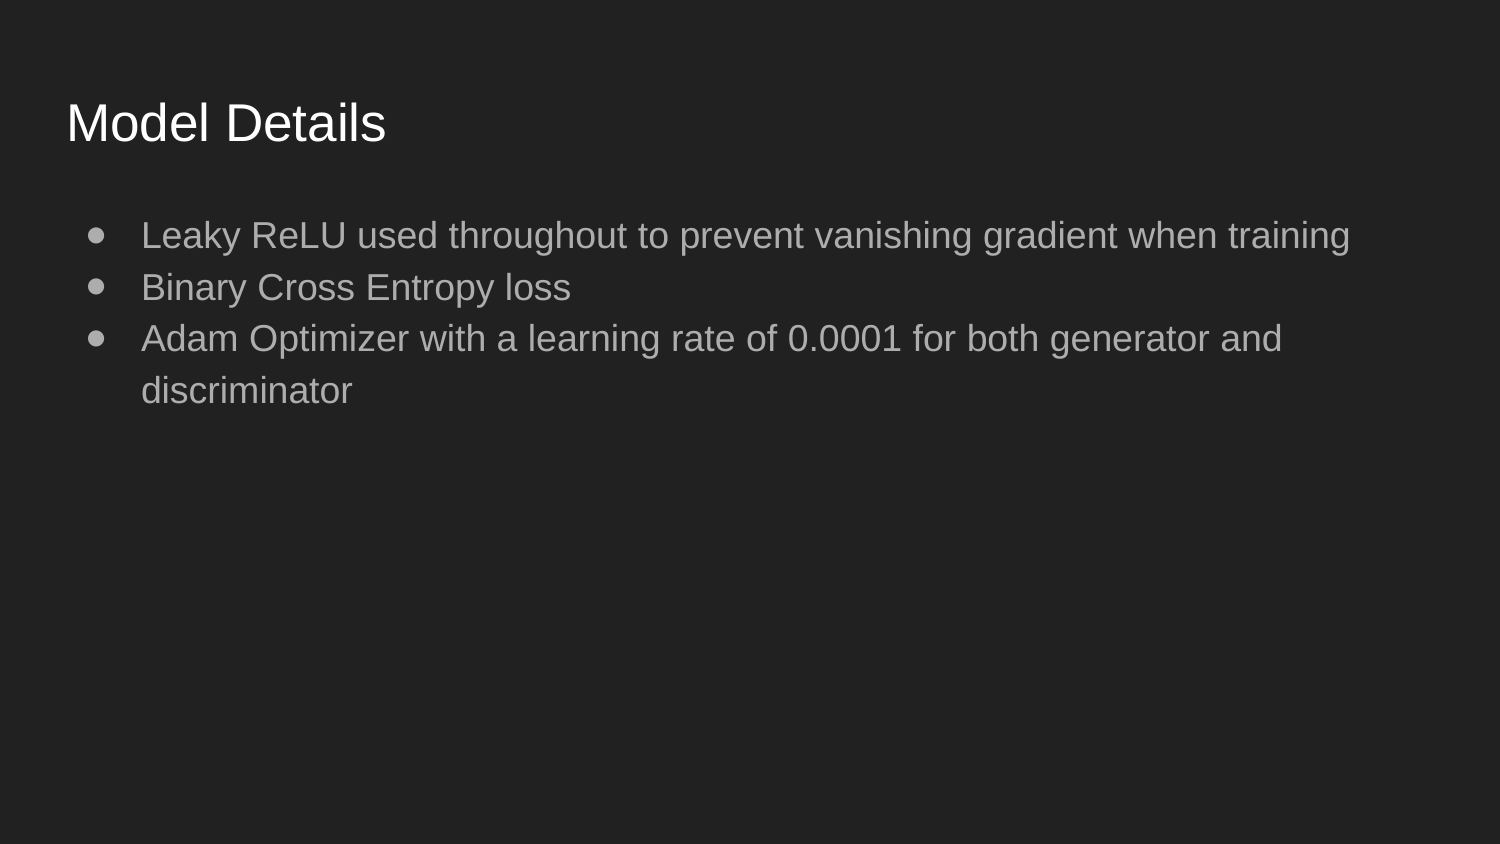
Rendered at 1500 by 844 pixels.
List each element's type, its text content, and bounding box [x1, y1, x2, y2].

list Leaky ReLU used throughout to prevent vanishing gradient when training Binary Cross Entropy loss Adam Optimizer with a learning rate of 0.0001 for both generator and discriminator [51, 189, 1449, 750]
title Model Details [51, 72, 1449, 167]
